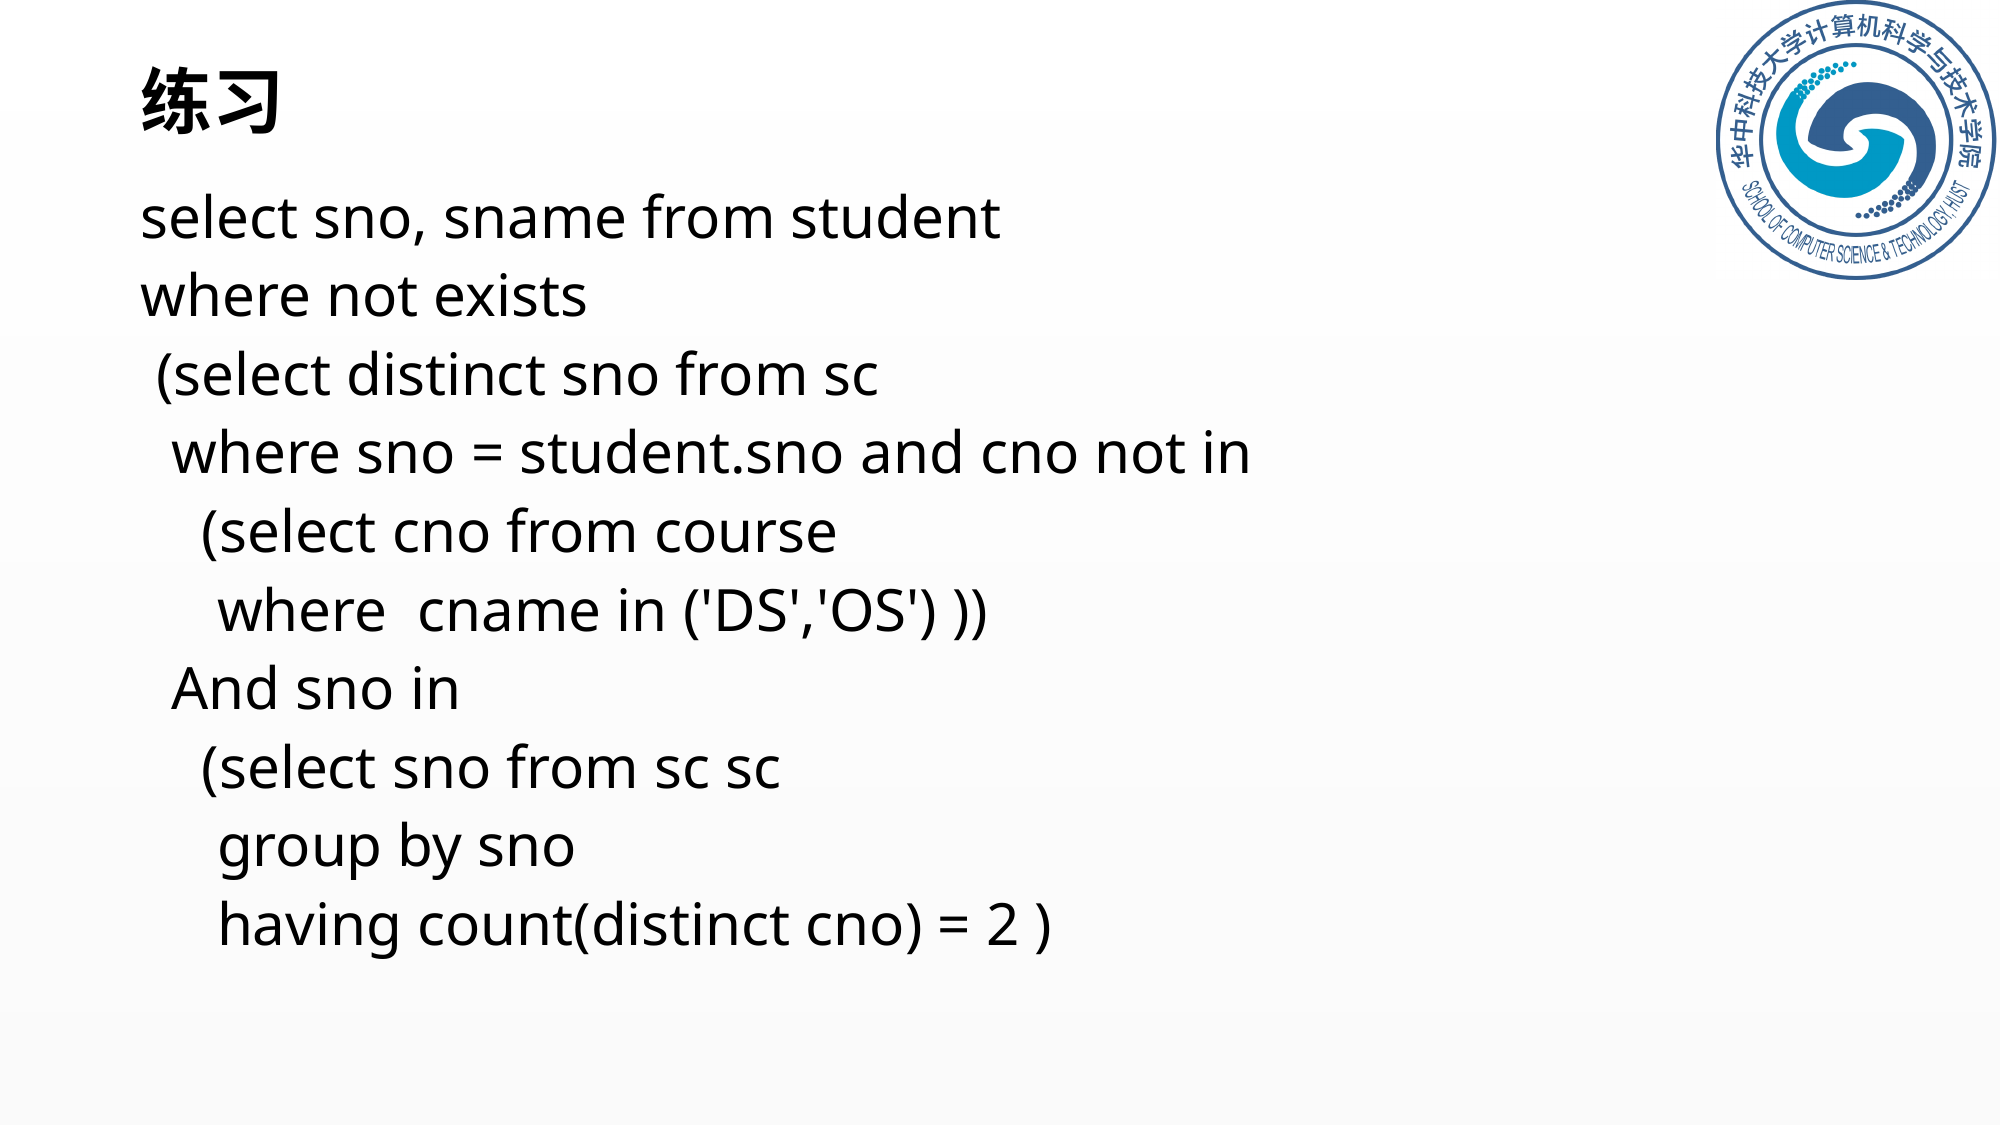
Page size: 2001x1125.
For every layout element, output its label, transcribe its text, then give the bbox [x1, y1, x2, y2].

title 练习 [125, 42, 1401, 168]
list select sno, sname from student where not exists (select distinct sno from sc where sno = student.sno and cno not in (select cno from course where cname in ('DS','OS') )) And sno in (select sno from sc sc group by sno having count(distinct cno) = 2 ) [125, 180, 1401, 1043]
picture [1716, 0, 1999, 280]
